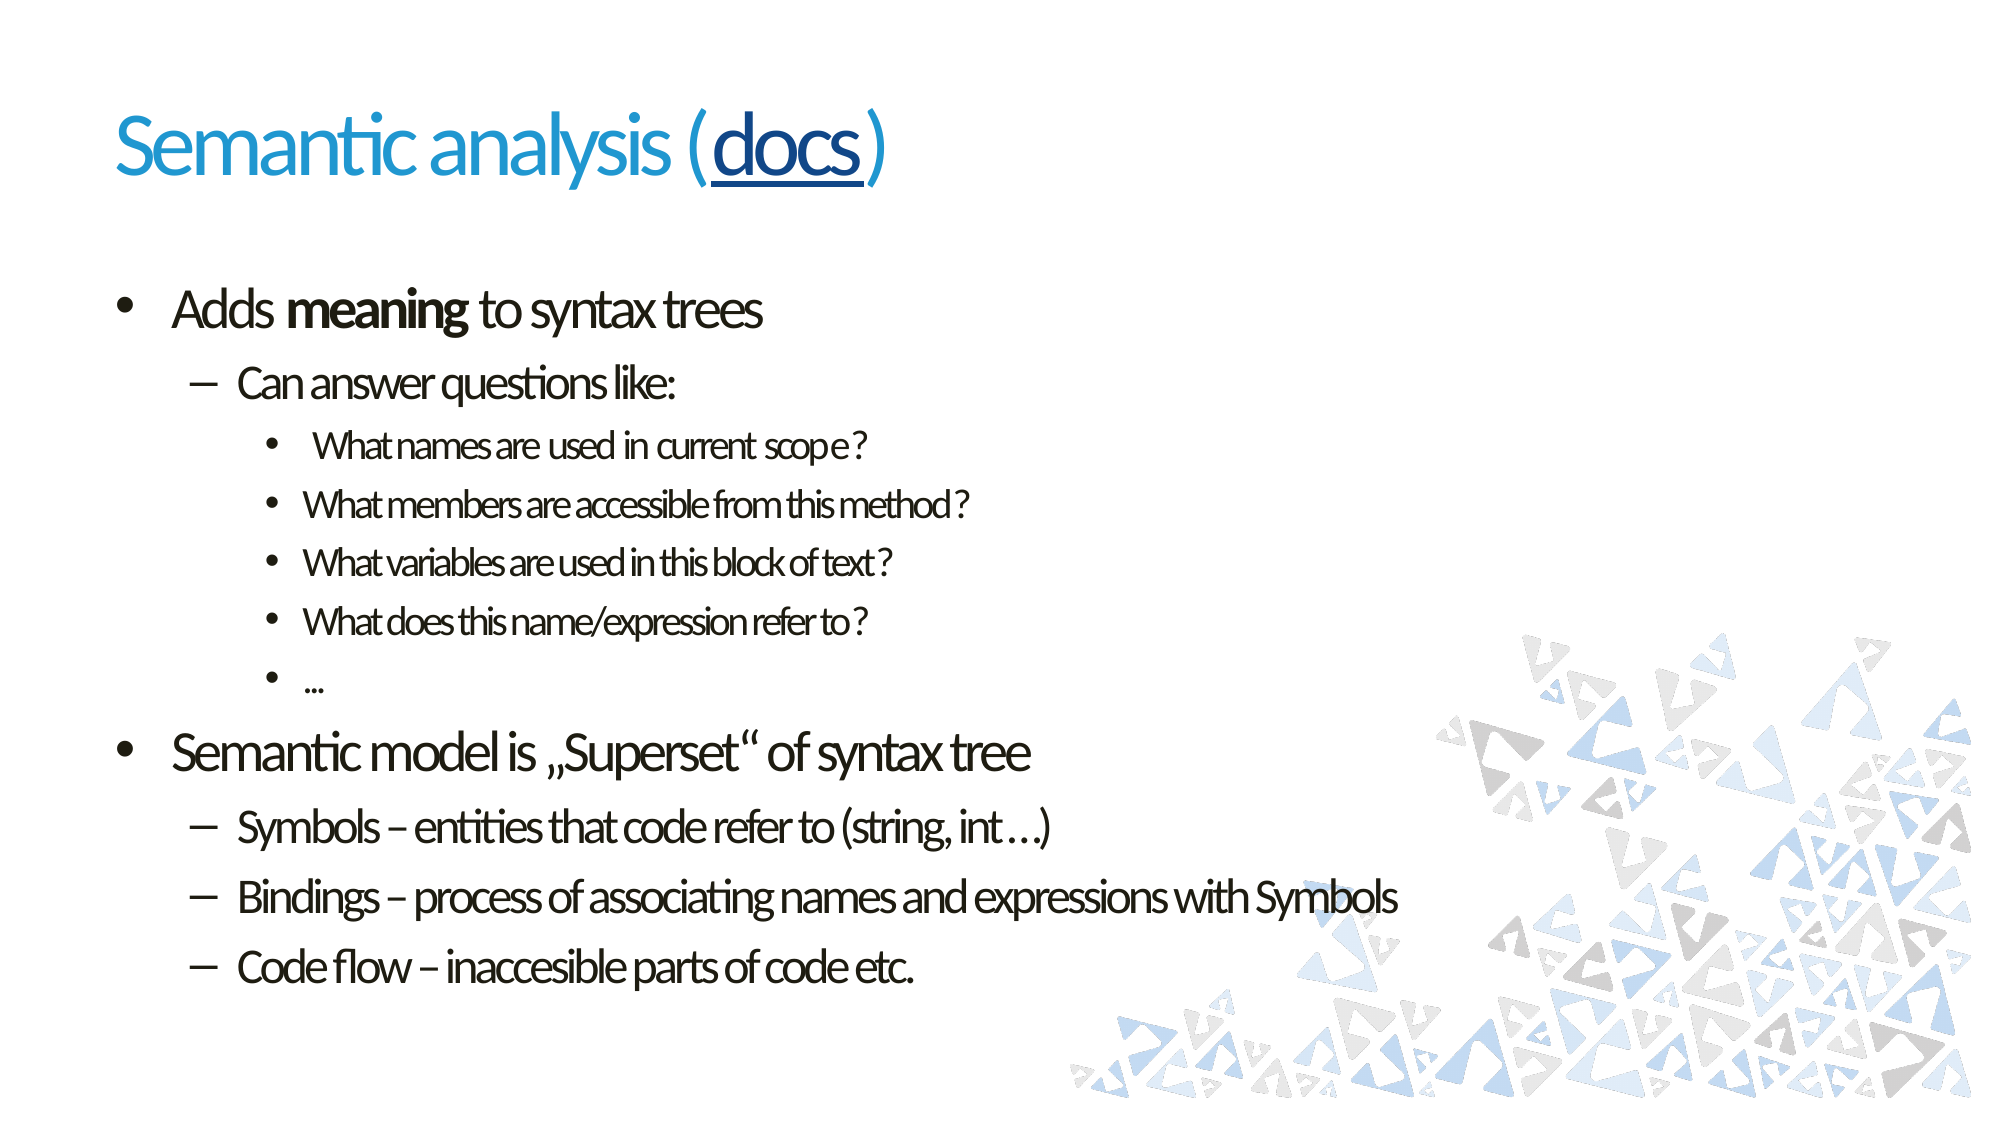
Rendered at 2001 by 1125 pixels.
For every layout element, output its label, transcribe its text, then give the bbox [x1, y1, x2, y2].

title Semantic analysis (docs) [99, 45, 1900, 233]
list Adds meaning to syntax trees Can answer questions like: What names are used in current scope? What members are accessible from this method? What variables are used in this block of text? What does this name/expression refer to? ... Semantic model is „Superset“ of syntax tree Symbols – entities that code refer to (string, int …) Bindings – process of associating names and expressions with Symbols Code flow – inaccesible parts of code etc. [99, 262, 1900, 1005]
picture [1070, 633, 1971, 1098]
